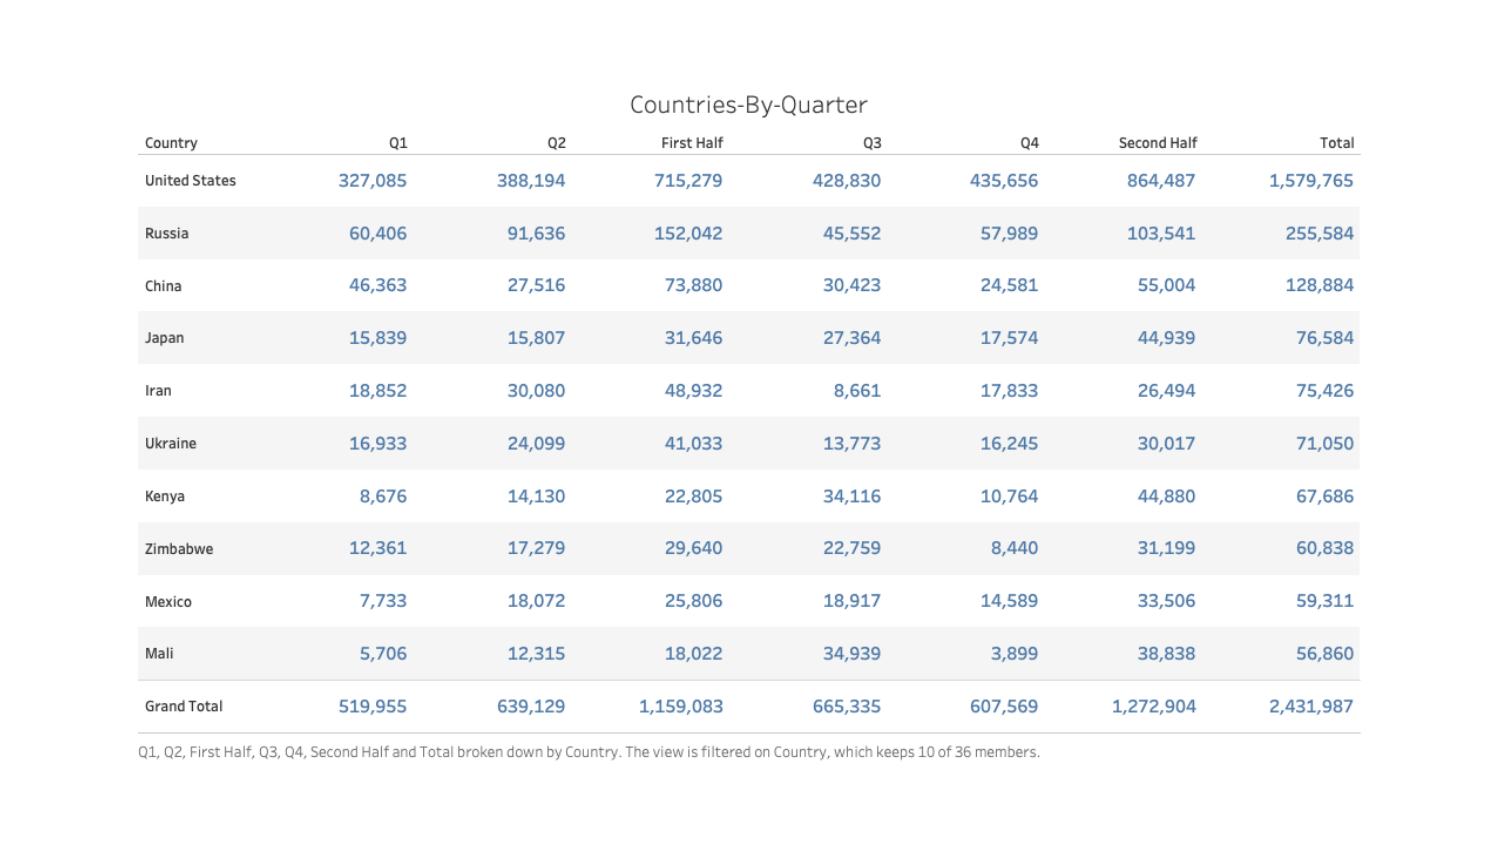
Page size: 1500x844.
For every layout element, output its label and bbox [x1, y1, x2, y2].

picture [138, 80, 1362, 764]
